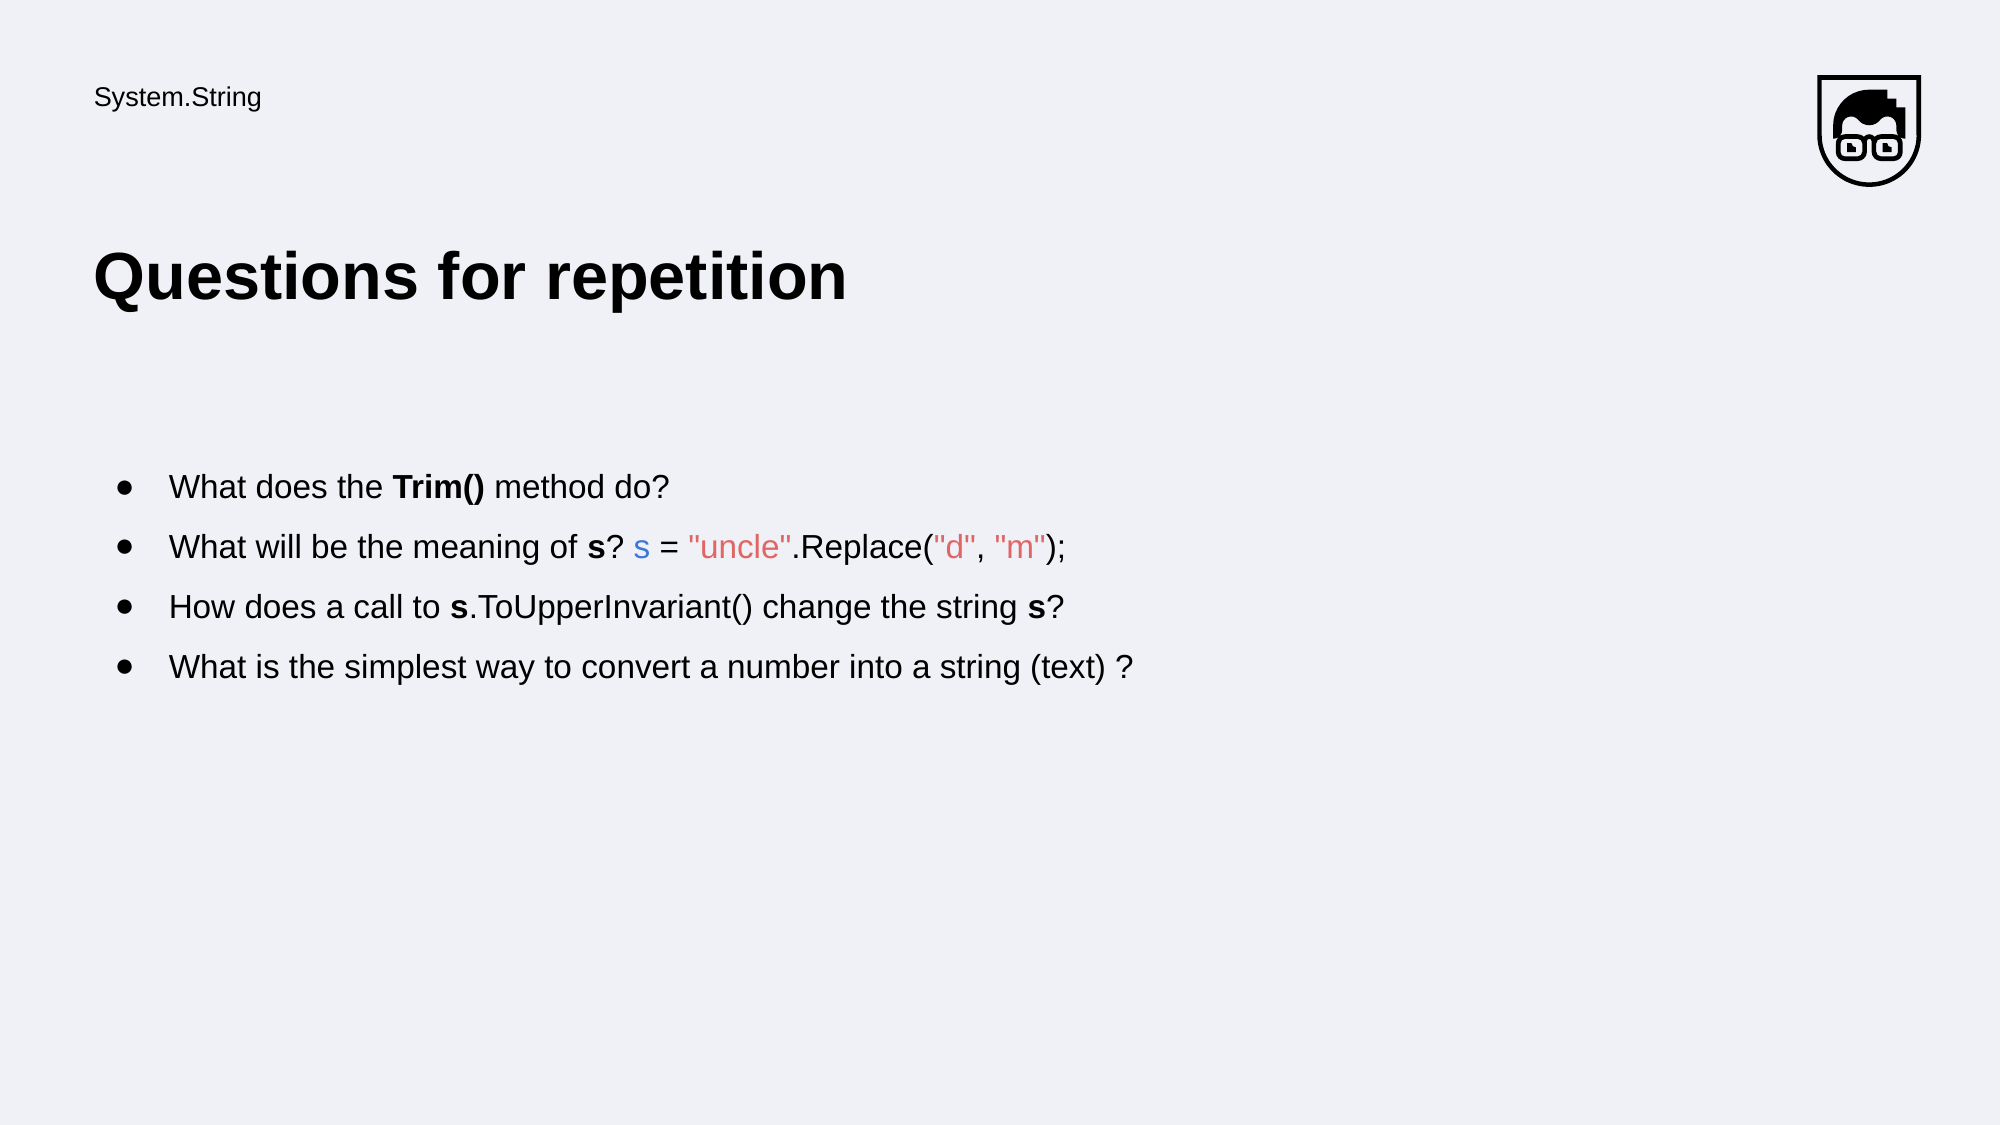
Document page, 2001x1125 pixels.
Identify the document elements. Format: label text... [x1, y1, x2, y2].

list System.String [78, 75, 1000, 150]
title Questions for repetition [78, 224, 1851, 438]
list What does the Trim() method do? What will be the meaning of s? s = "uncle".Replace("d", "m"); How does a call to s.ToUpperInvariant() change the string s? What is the simplest way to convert a number into a string (text) ? [78, 438, 1861, 1085]
